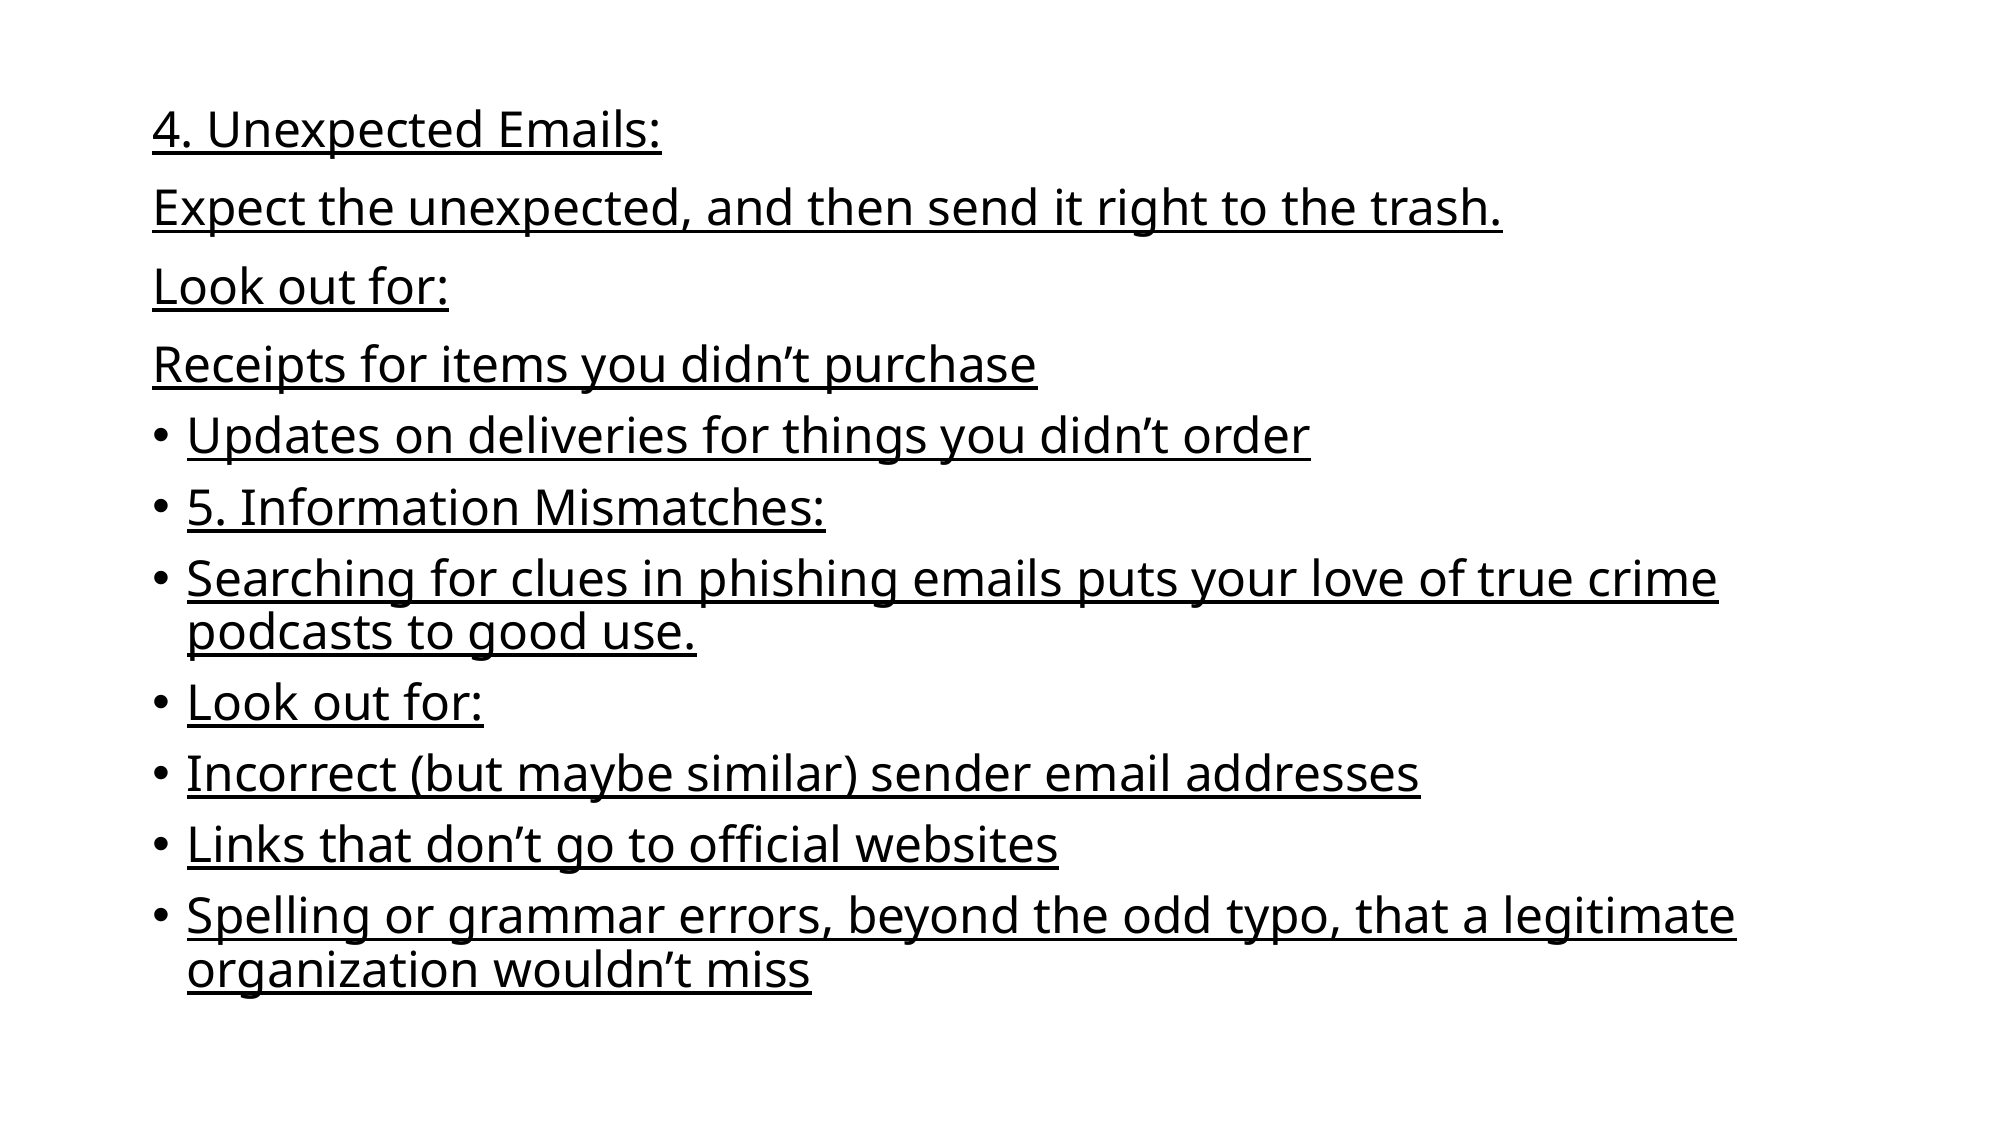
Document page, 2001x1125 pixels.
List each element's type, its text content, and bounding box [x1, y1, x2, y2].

list 4. Unexpected Emails: Expect the unexpected, and then send it right to the trash. Look out for: Receipts for items you didn’t purchase Updates on deliveries for things you didn’t order 5. Information Mismatches: Searching for clues in phishing emails puts your love of true crime podcasts to good use. Look out for: Incorrect (but maybe similar) sender email addresses Links that don’t go to official websites Spelling or grammar errors, beyond the odd typo, that a legitimate organization wouldn’t miss [137, 97, 1863, 1014]
